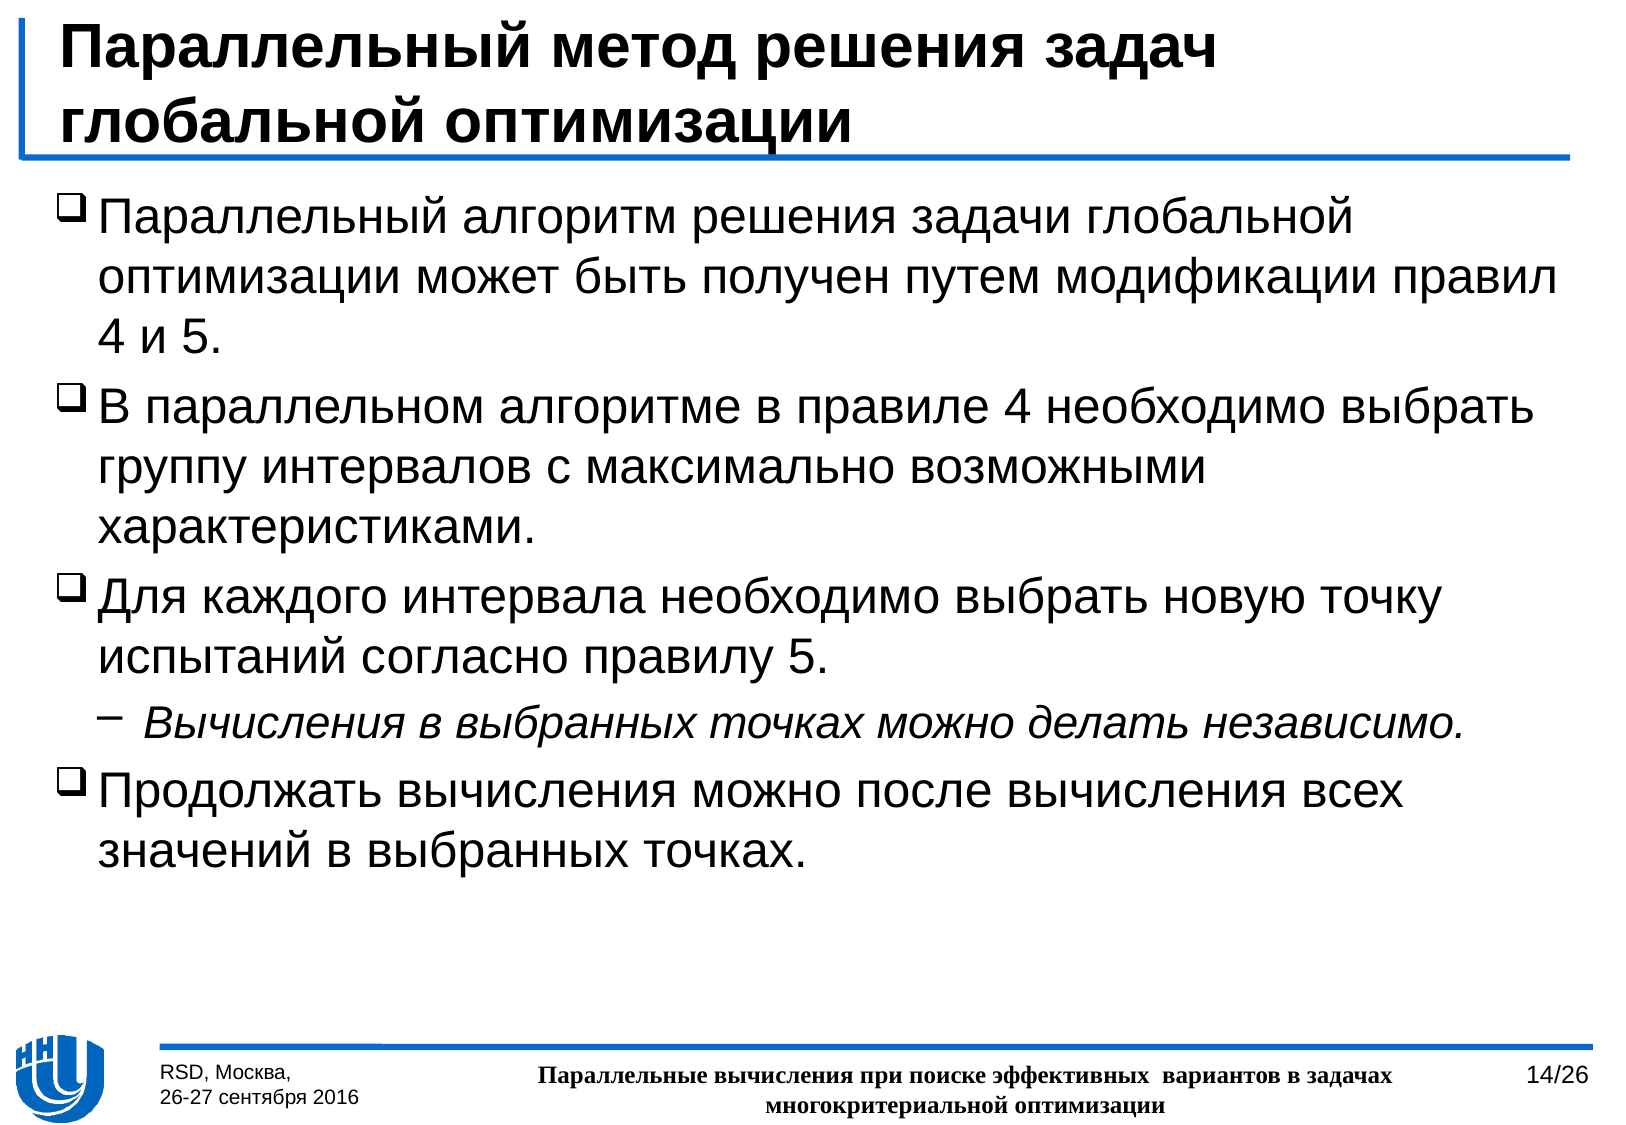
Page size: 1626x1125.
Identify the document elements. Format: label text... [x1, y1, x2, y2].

slide_number 14/26 [1450, 1051, 1605, 1125]
slide_number RSD, Москва, 26-27 сентября 2016 [144, 1051, 482, 1125]
list Параллельный алгоритм решения задачи глобальной оптимизации может быть получен путем модификации правил 4 и 5. В параллельном алгоритме в правиле 4 необходимо выбрать группу интервалов с максимально возможными характеристиками. Для каждого интервала необходимо выбрать новую точку испытаний согласно правилу 5. Вычисления в выбранных точках можно делать независимо. Продолжать вычисления можно после вычисления всех значений в выбранных точках. [38, 175, 1598, 1032]
picture [16, 1035, 104, 1123]
title Параллельный метод решения задач глобальной оптимизации [44, 33, 1598, 127]
footer Параллельные вычисления при поиске эффективных вариантов в задачах многокритериальной оптимизации [493, 1051, 1439, 1125]
